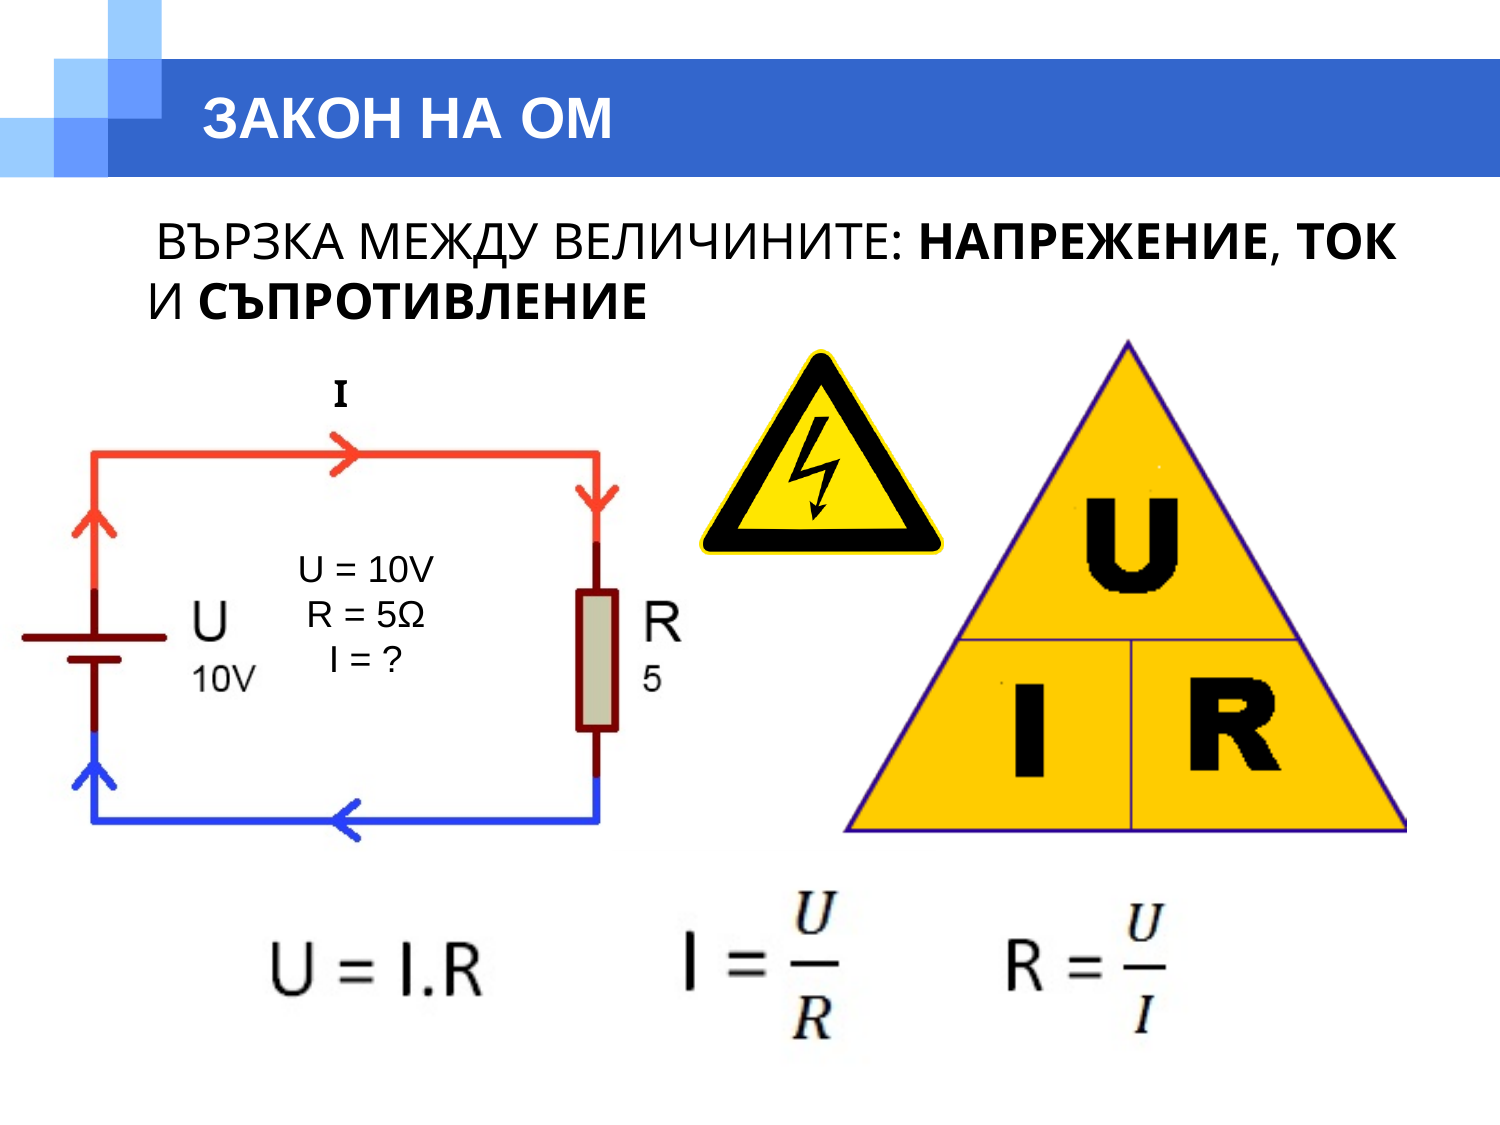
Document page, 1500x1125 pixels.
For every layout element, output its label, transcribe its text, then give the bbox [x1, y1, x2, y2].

title ЗАКОН НА ОМ [187, 74, 1401, 156]
picture [962, 862, 1237, 1069]
picture [0, 324, 1407, 1080]
list ВЪРЗКА МЕЖДУ ВЕЛИЧИНИТЕ: НАПРЕЖЕНИЕ, ТОК И СЪПРОТИВЛЕНИЕ [74, 201, 1426, 1063]
text_box I [306, 362, 375, 398]
